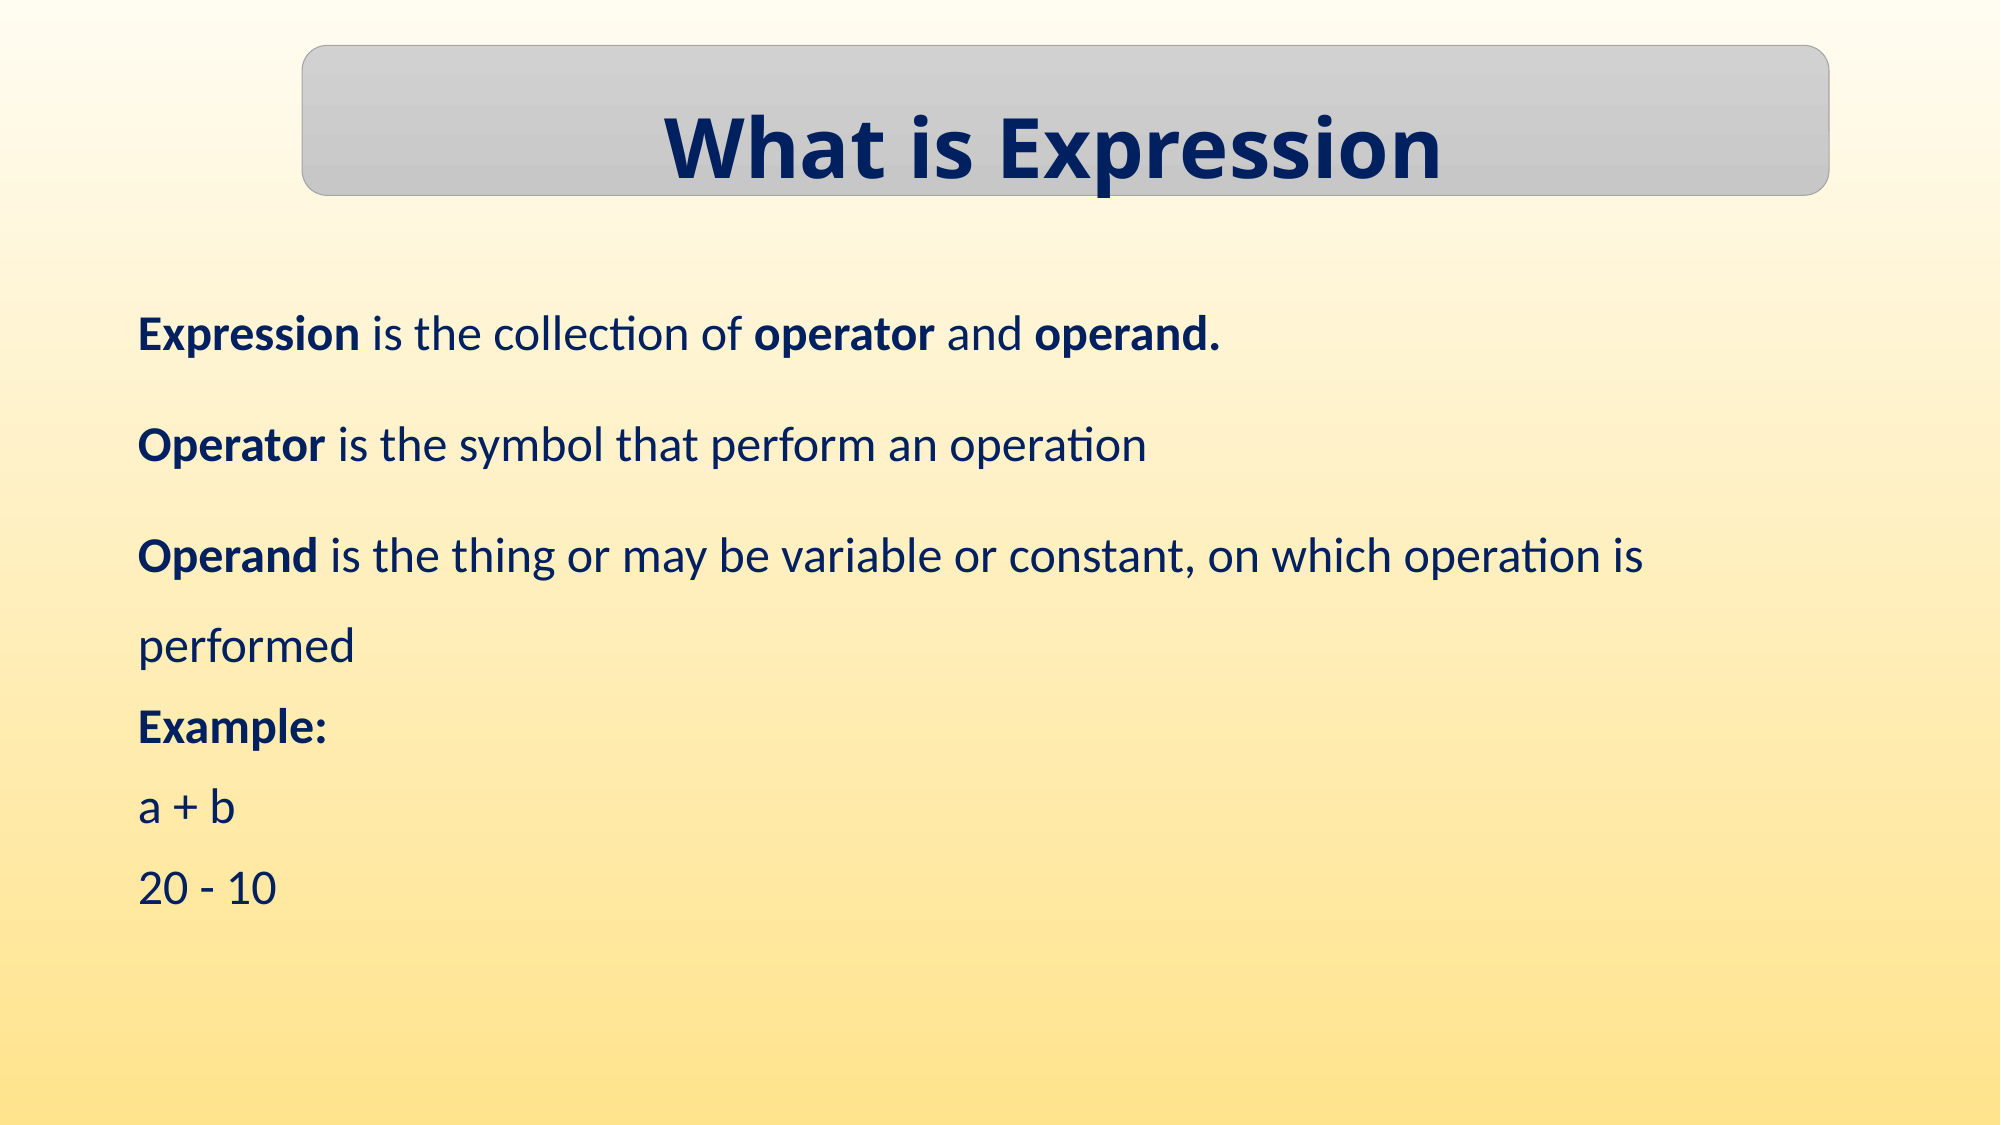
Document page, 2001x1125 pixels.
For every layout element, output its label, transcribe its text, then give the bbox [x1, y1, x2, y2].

list Expression is the collection of operator and operand. Operator is the symbol that perform an operation Operand is the thing or may be variable or constant, on which operation is performed Example: a + b 20 - 10 [122, 263, 1848, 1090]
text_box What is Expression [301, 44, 1830, 196]
